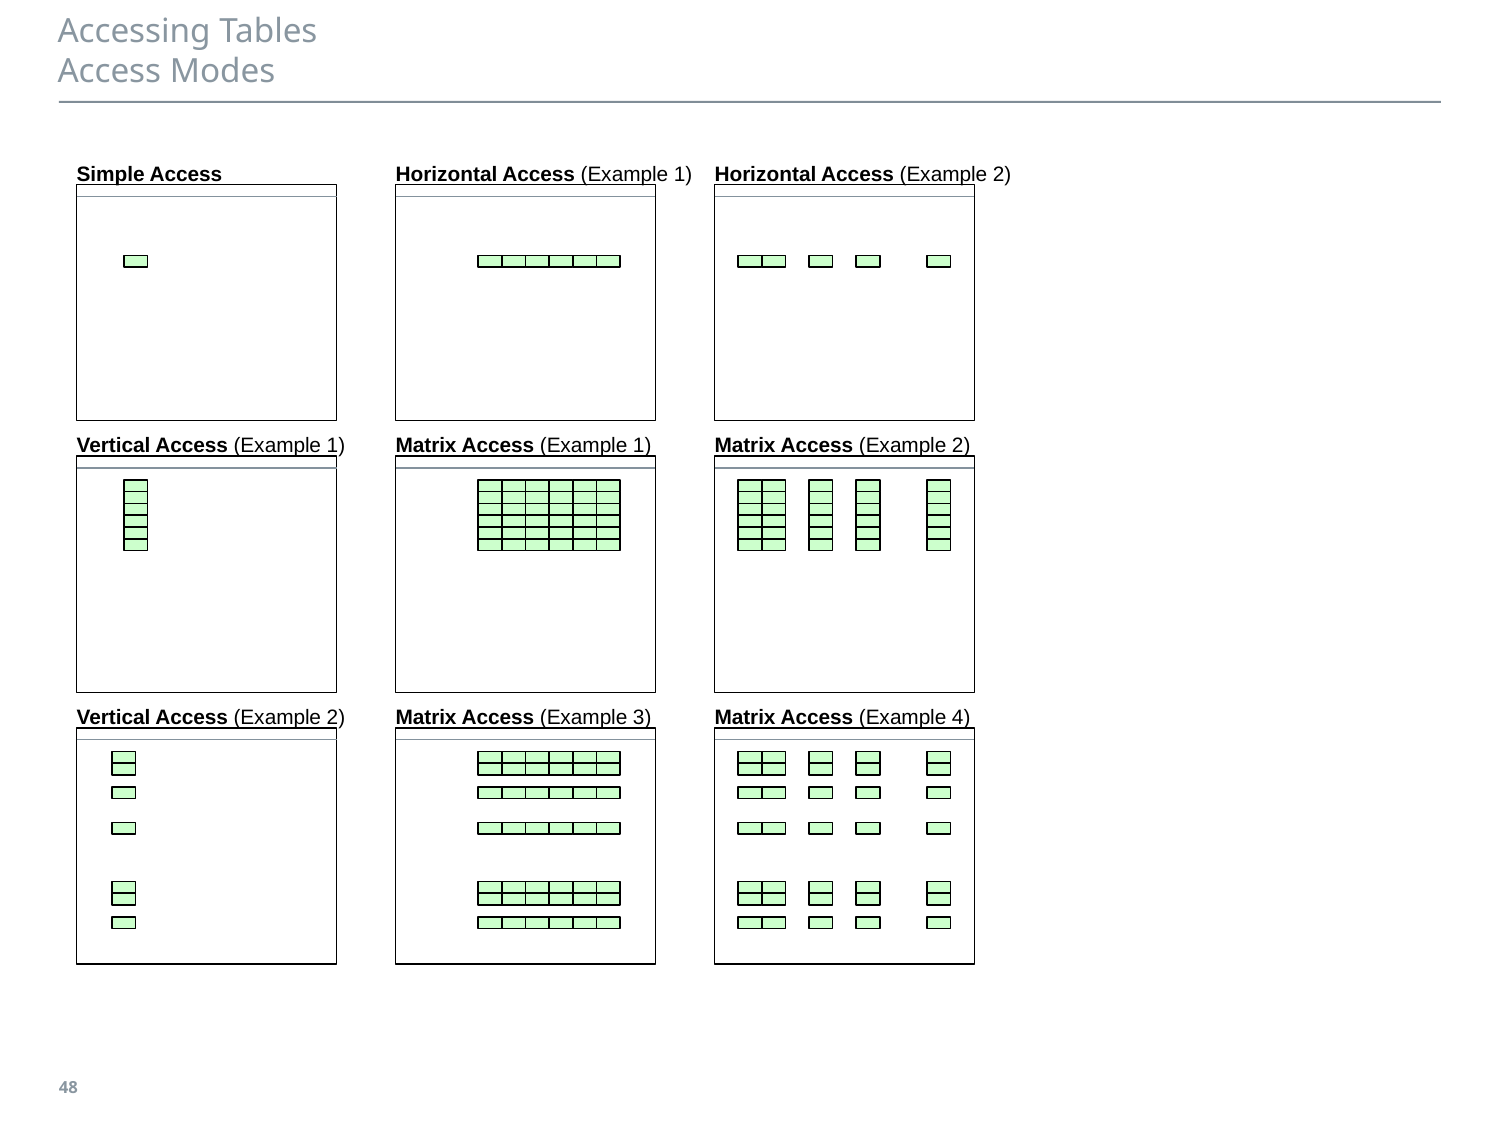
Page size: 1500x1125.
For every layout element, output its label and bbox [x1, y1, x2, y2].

text_box [393, 430, 658, 695]
text_box [74, 159, 339, 423]
text_box [712, 702, 977, 966]
text_box [74, 430, 339, 695]
text_box [712, 159, 977, 423]
title [57, 1, 1440, 96]
text_box [74, 702, 339, 966]
text_box [393, 159, 658, 423]
text_box [393, 702, 658, 966]
text_box [712, 430, 977, 695]
